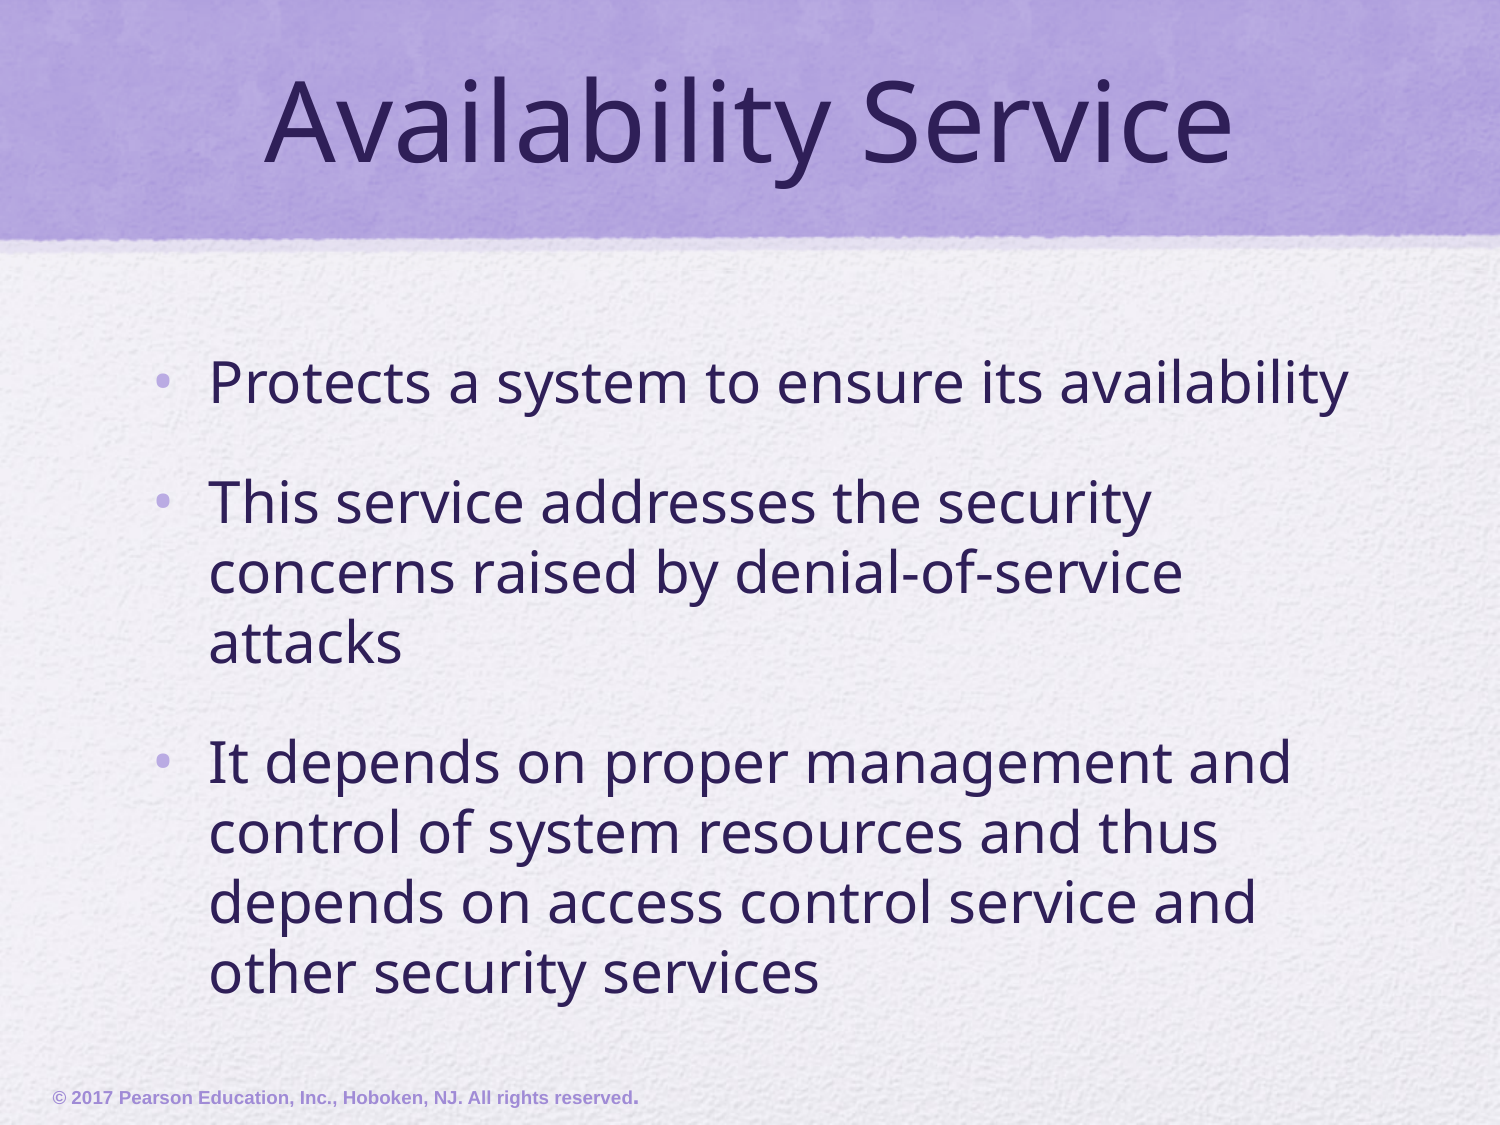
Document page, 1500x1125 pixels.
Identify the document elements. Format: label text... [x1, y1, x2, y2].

list Protects a system to ensure its availability This service addresses the security concerns raised by denial-of-service attacks It depends on proper management and control of system resources and thus depends on access control service and other security services [137, 337, 1380, 1042]
picture [0, 225, 1500, 1125]
footer © 2017 Pearson Education, Inc., Hoboken, NJ. All rights reserved. [37, 1065, 1040, 1125]
title Availability Service [129, 6, 1373, 239]
